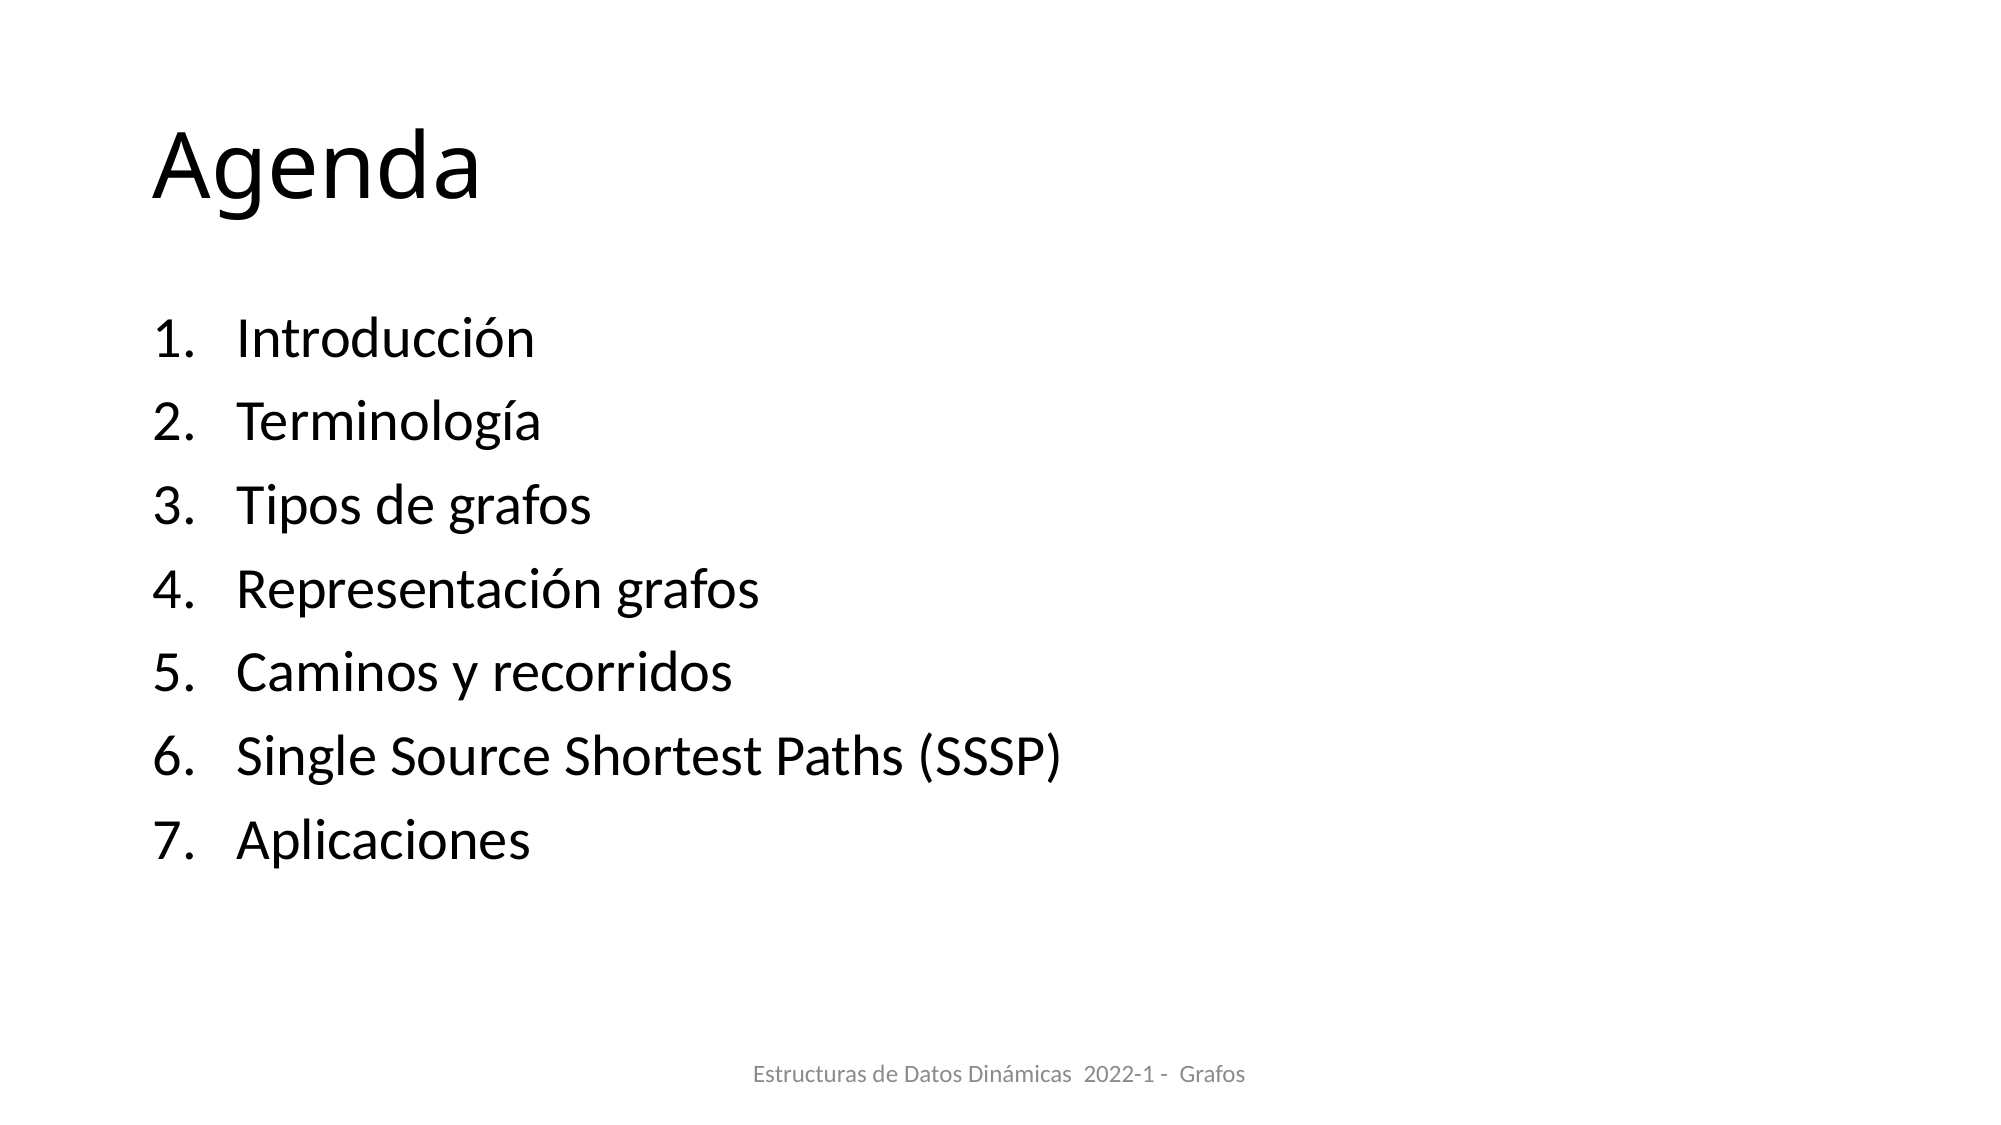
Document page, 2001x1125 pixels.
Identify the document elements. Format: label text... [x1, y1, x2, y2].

footer Estructuras de Datos Dinámicas 2022-1 - Grafos [662, 1042, 1338, 1103]
list Introducción Terminología Tipos de grafos Representación grafos Caminos y recorridos Single Source Shortest Paths (SSSP) Aplicaciones [137, 299, 1863, 1014]
title Agenda [137, 59, 1863, 278]
